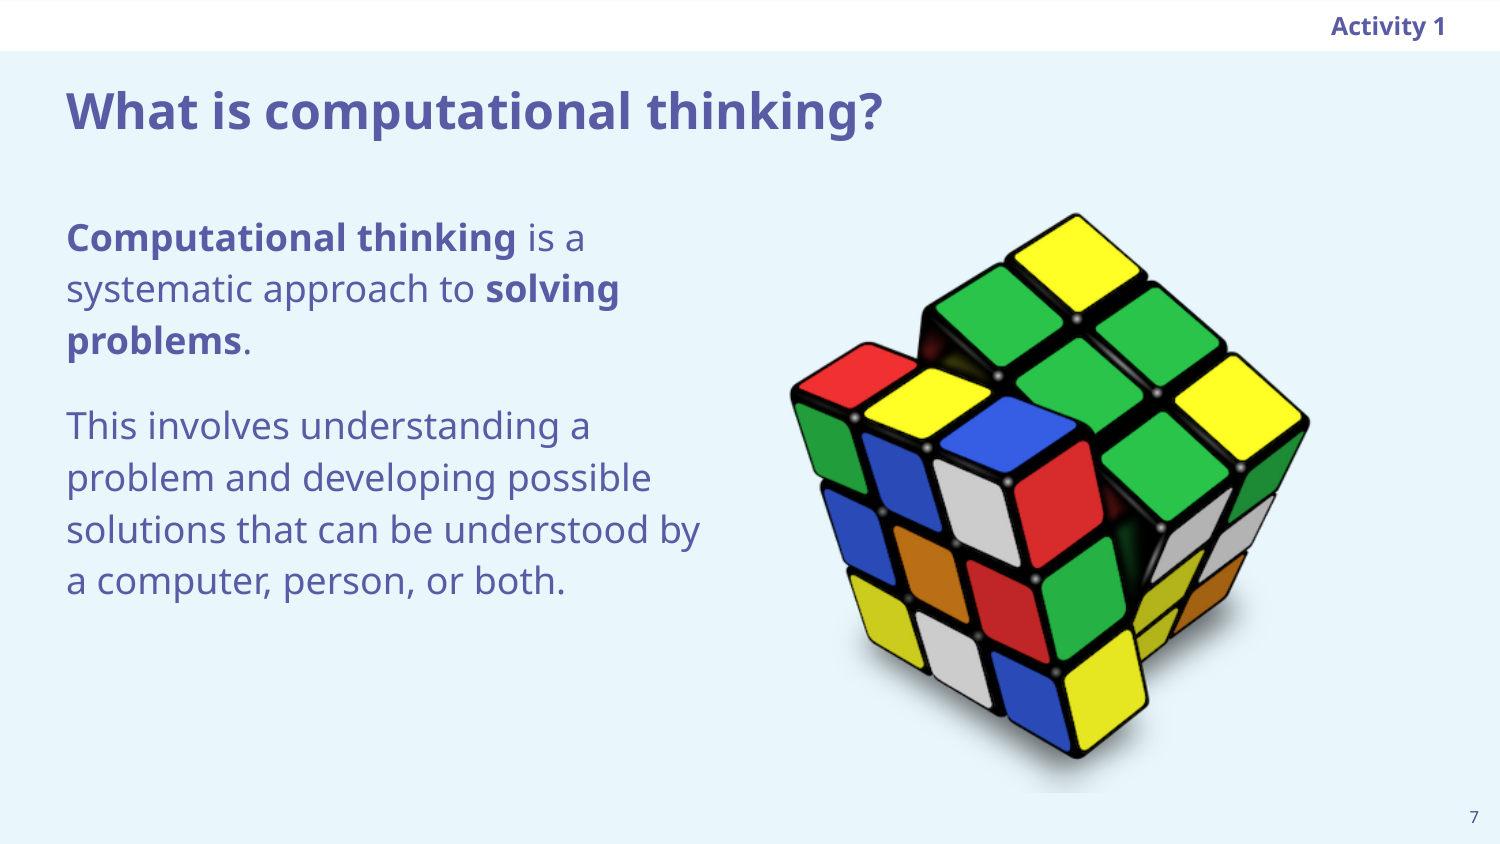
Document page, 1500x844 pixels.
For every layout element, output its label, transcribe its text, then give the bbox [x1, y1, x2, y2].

picture [776, 191, 1321, 793]
subtitle Activity 1 [862, 0, 1448, 52]
title What is computational thinking? [51, 52, 1449, 167]
list Computational thinking is a systematic approach to solving problems. This involves understanding a problem and developing possible solutions that can be understood by a computer, person, or both. [51, 191, 723, 793]
slide_number ‹#› [1448, 792, 1500, 844]
